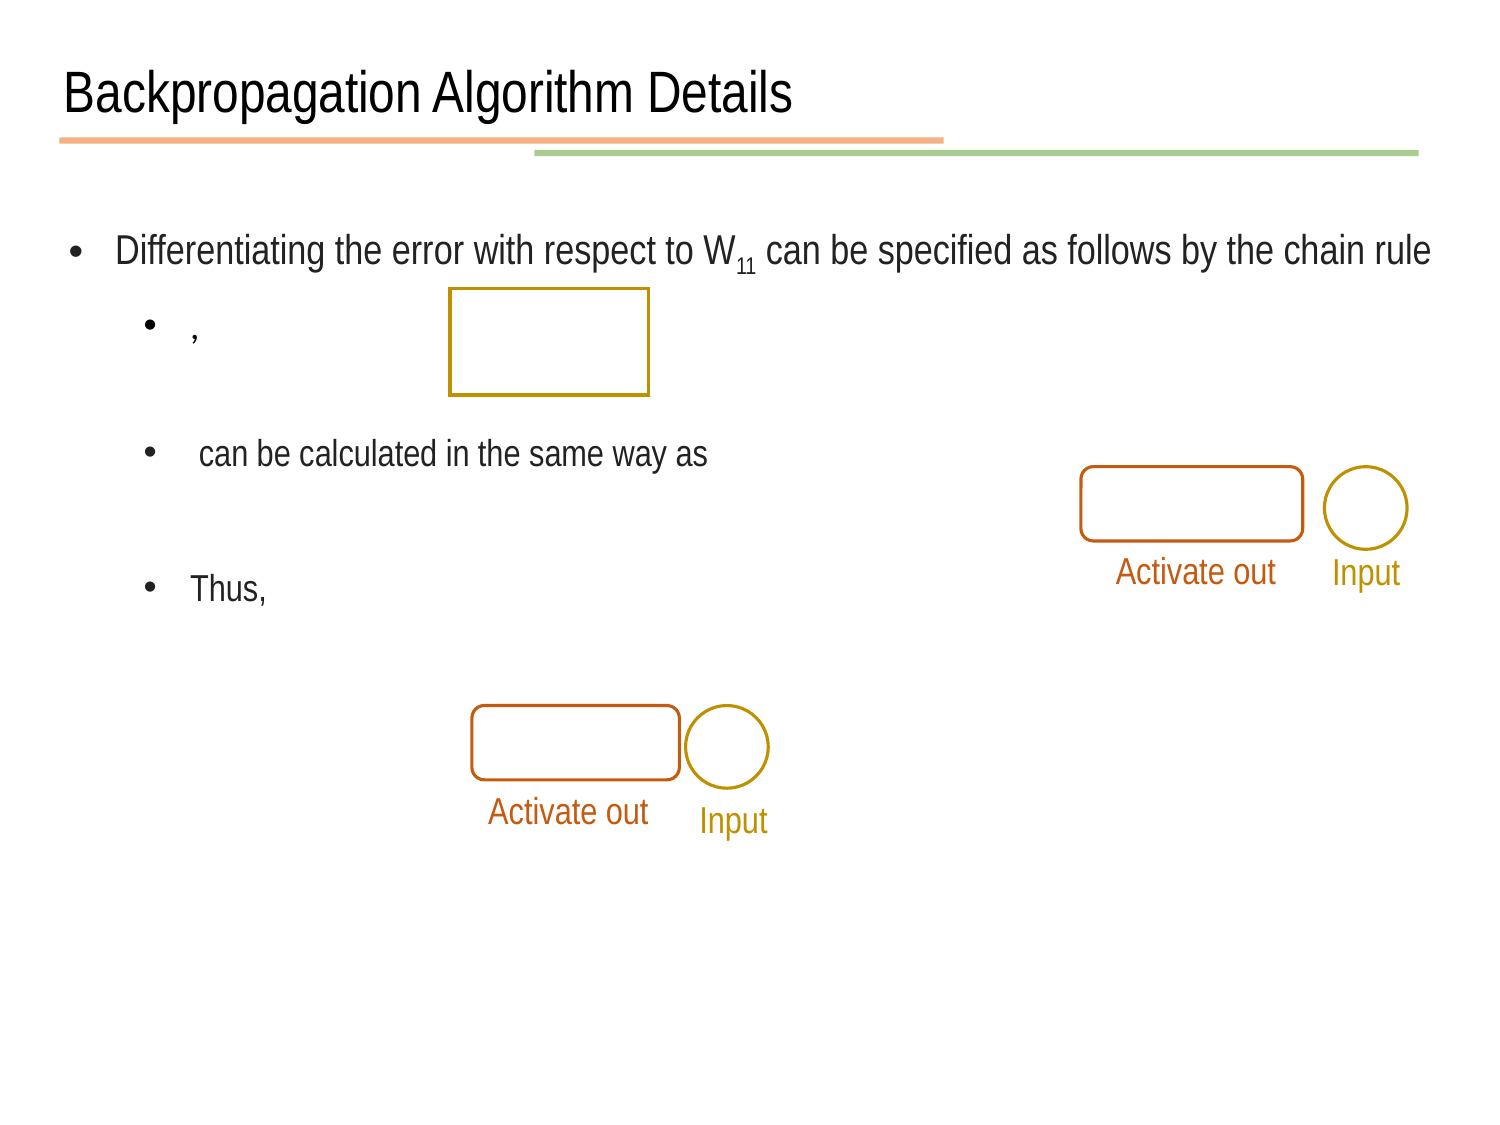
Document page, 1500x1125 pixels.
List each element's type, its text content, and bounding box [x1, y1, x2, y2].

text_box Activate out [1101, 539, 1309, 600]
text_box Backpropagation Algorithm Details [49, 11, 1451, 132]
text_box Input [1317, 540, 1437, 601]
text_box [470, 704, 681, 779]
text_box Activate out [473, 779, 681, 840]
text_box [684, 704, 770, 788]
text_box [449, 287, 650, 396]
text_box Input [684, 788, 804, 848]
text_box [1323, 465, 1409, 540]
text_box [1079, 465, 1304, 542]
